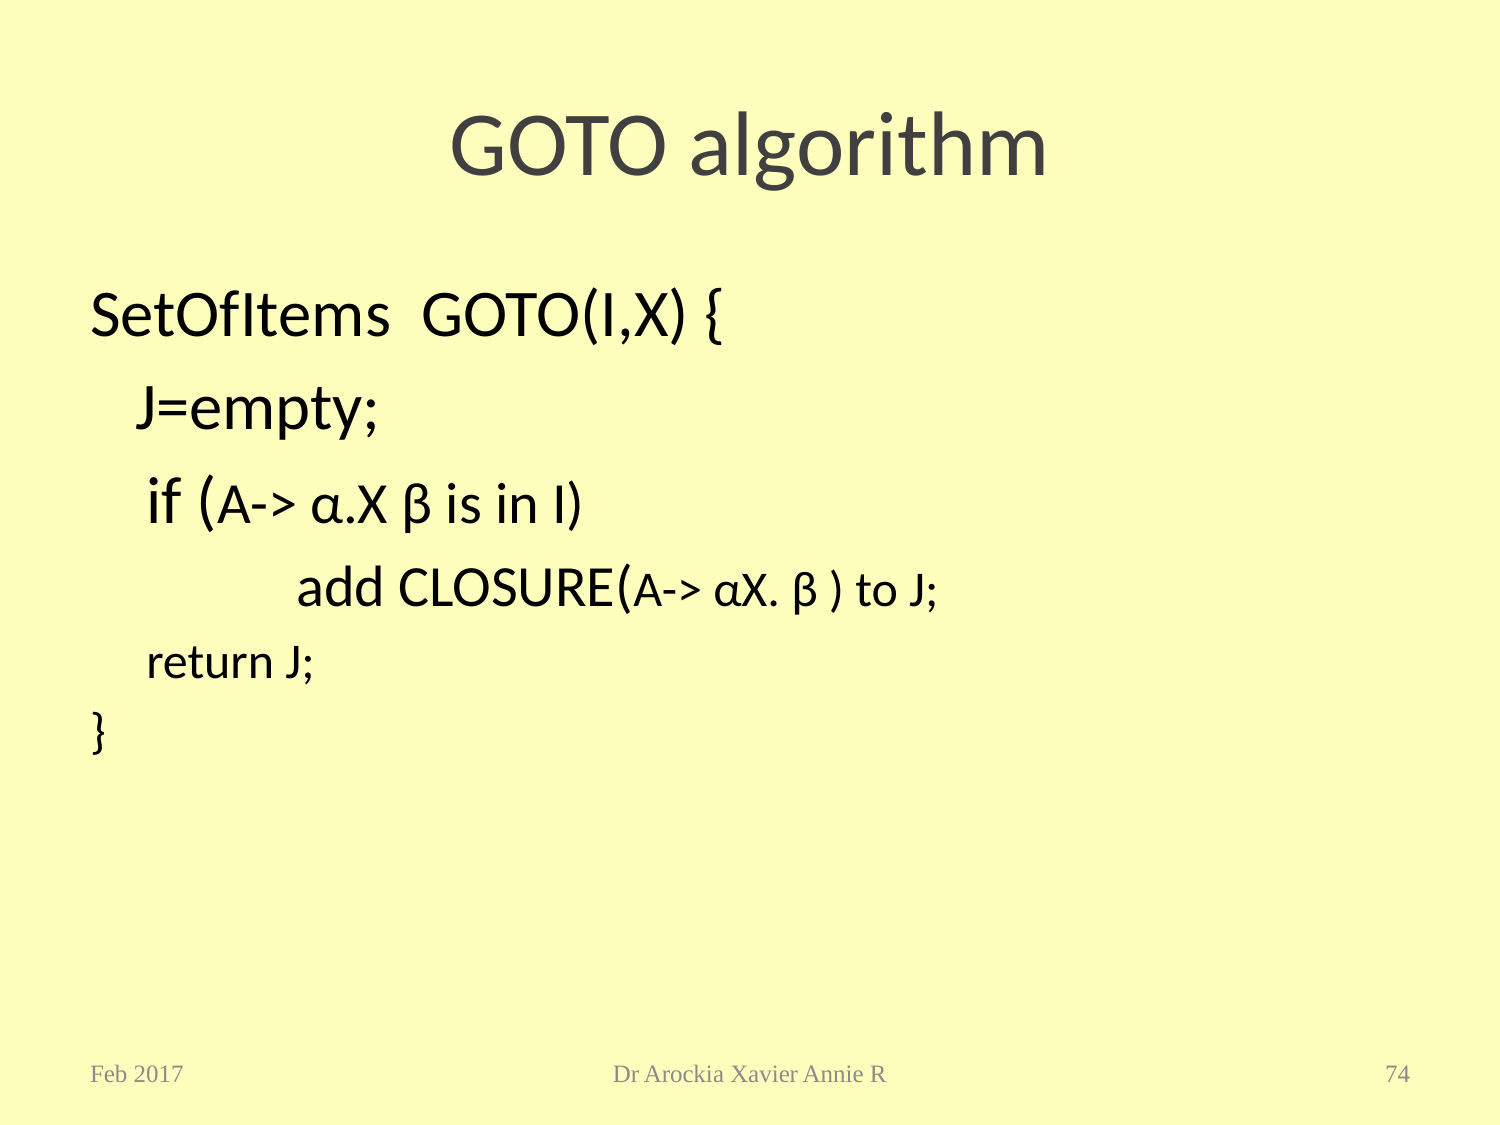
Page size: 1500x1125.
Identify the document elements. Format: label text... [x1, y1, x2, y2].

slide_number 74 [1074, 1042, 1425, 1103]
title GOTO algorithm [75, 45, 1425, 233]
footer Dr Arockia Xavier Annie R [512, 1042, 988, 1103]
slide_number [75, 1042, 425, 1103]
list SetOfItems GOTO(I,X) { J=empty; if (A-> α.X β is in I) add CLOSURE(A-> αX. β ) to J; return J; } [75, 262, 1425, 1005]
